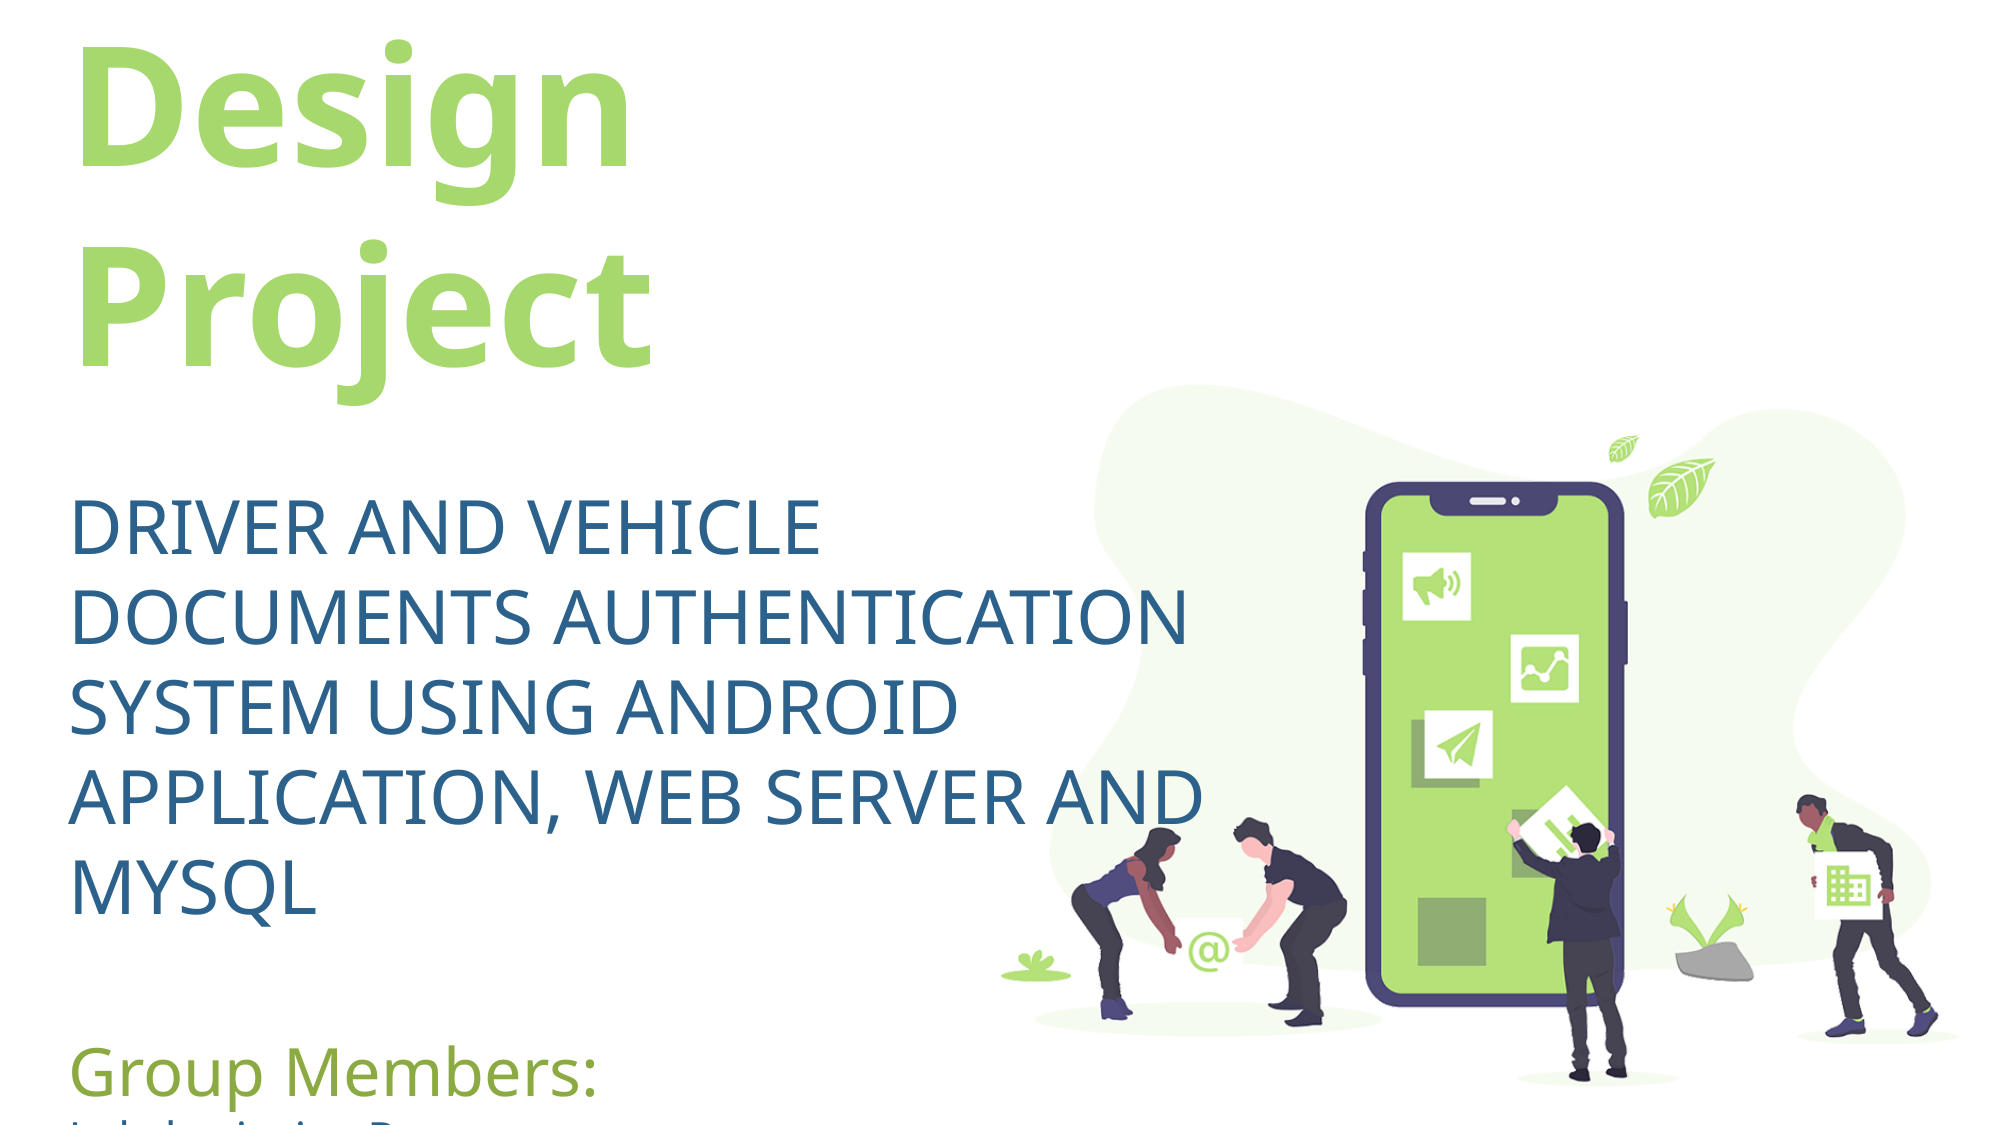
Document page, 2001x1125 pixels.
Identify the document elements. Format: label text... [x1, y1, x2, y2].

title Design Project DRIVER AND VEHICLE DOCUMENTS AUTHENTICATION SYSTEM USING ANDROID APPLICATION, WEB SERVER AND MYSQL Group Members: Lakshmipriya R Muhzin Nasser Rahul Mahesh Salu K L [68, 0, 1248, 1125]
picture [1248, 384, 1959, 1087]
